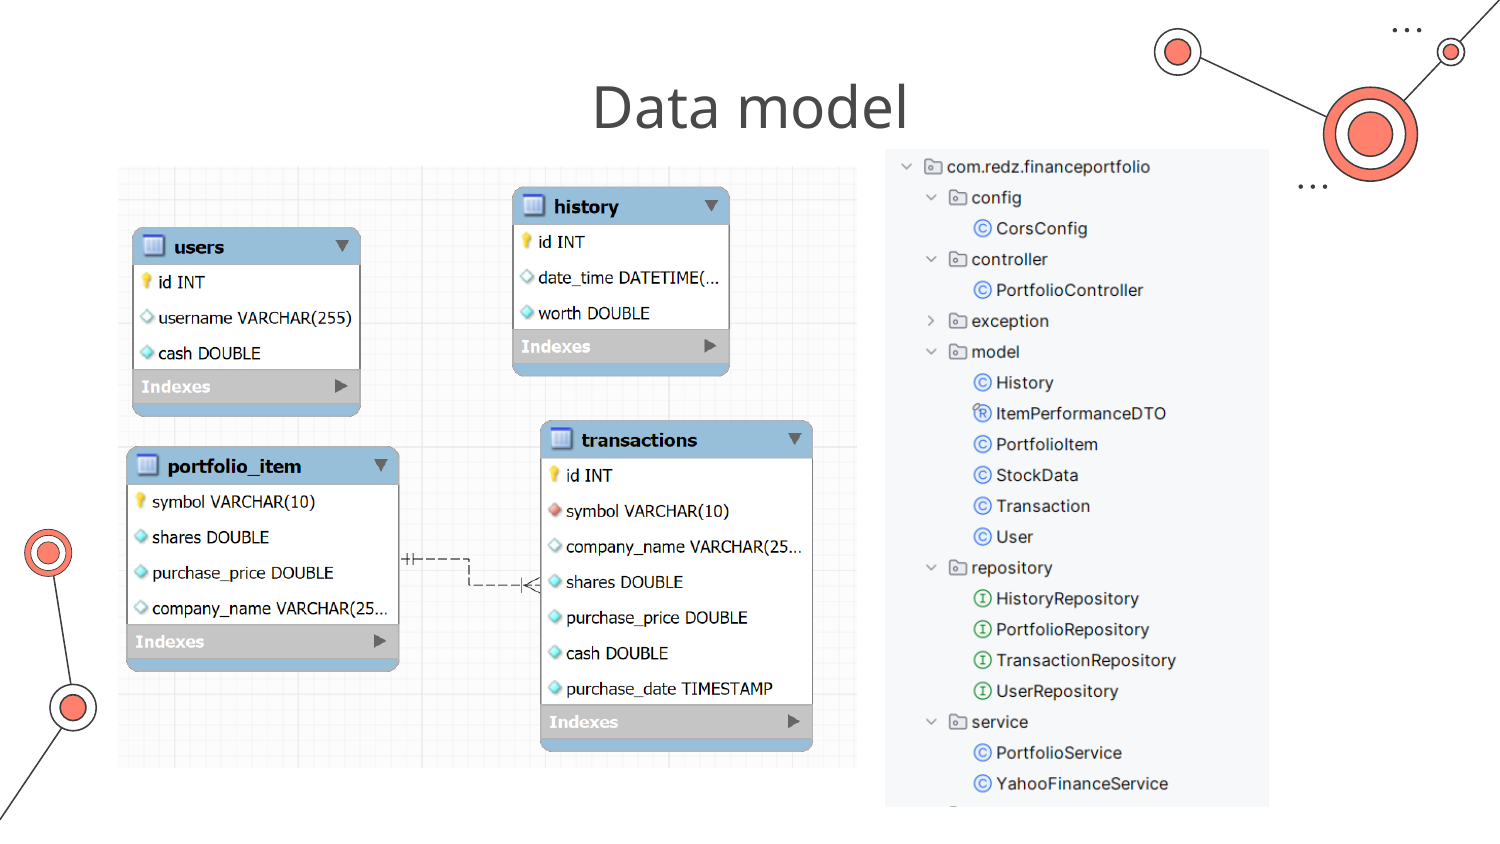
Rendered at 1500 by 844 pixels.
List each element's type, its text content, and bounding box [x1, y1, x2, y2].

title Data model [415, 55, 1086, 150]
picture [885, 149, 1269, 807]
picture [117, 166, 857, 768]
